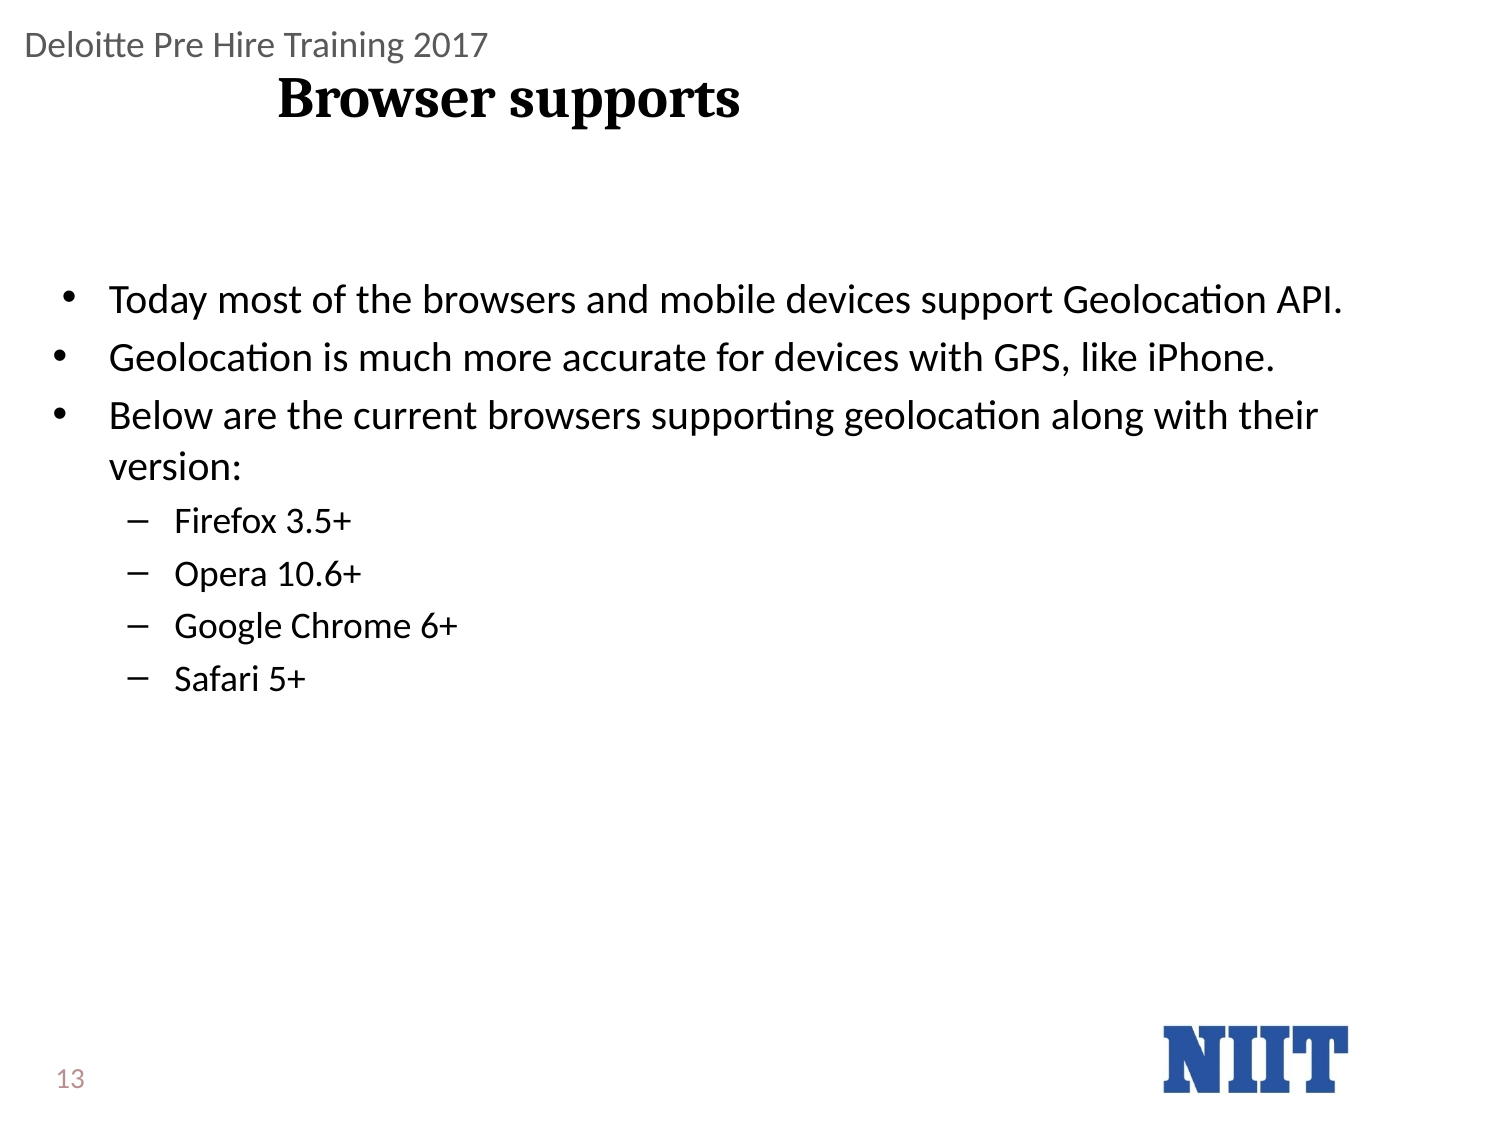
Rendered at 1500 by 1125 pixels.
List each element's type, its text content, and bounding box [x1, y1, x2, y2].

picture [1162, 1088, 1349, 1094]
title Browser supports [262, 0, 1500, 188]
slide_number 13 [24, 1054, 100, 1100]
list Today most of the browsers and mobile devices support Geolocation API. Geolocation is much more accurate for devices with GPS, like iPhone. Below are the current browsers supporting geolocation along with their version: Firefox 3.5+ Opera 10.6+ Google Chrome 6+ Safari 5+ [37, 264, 1463, 1088]
